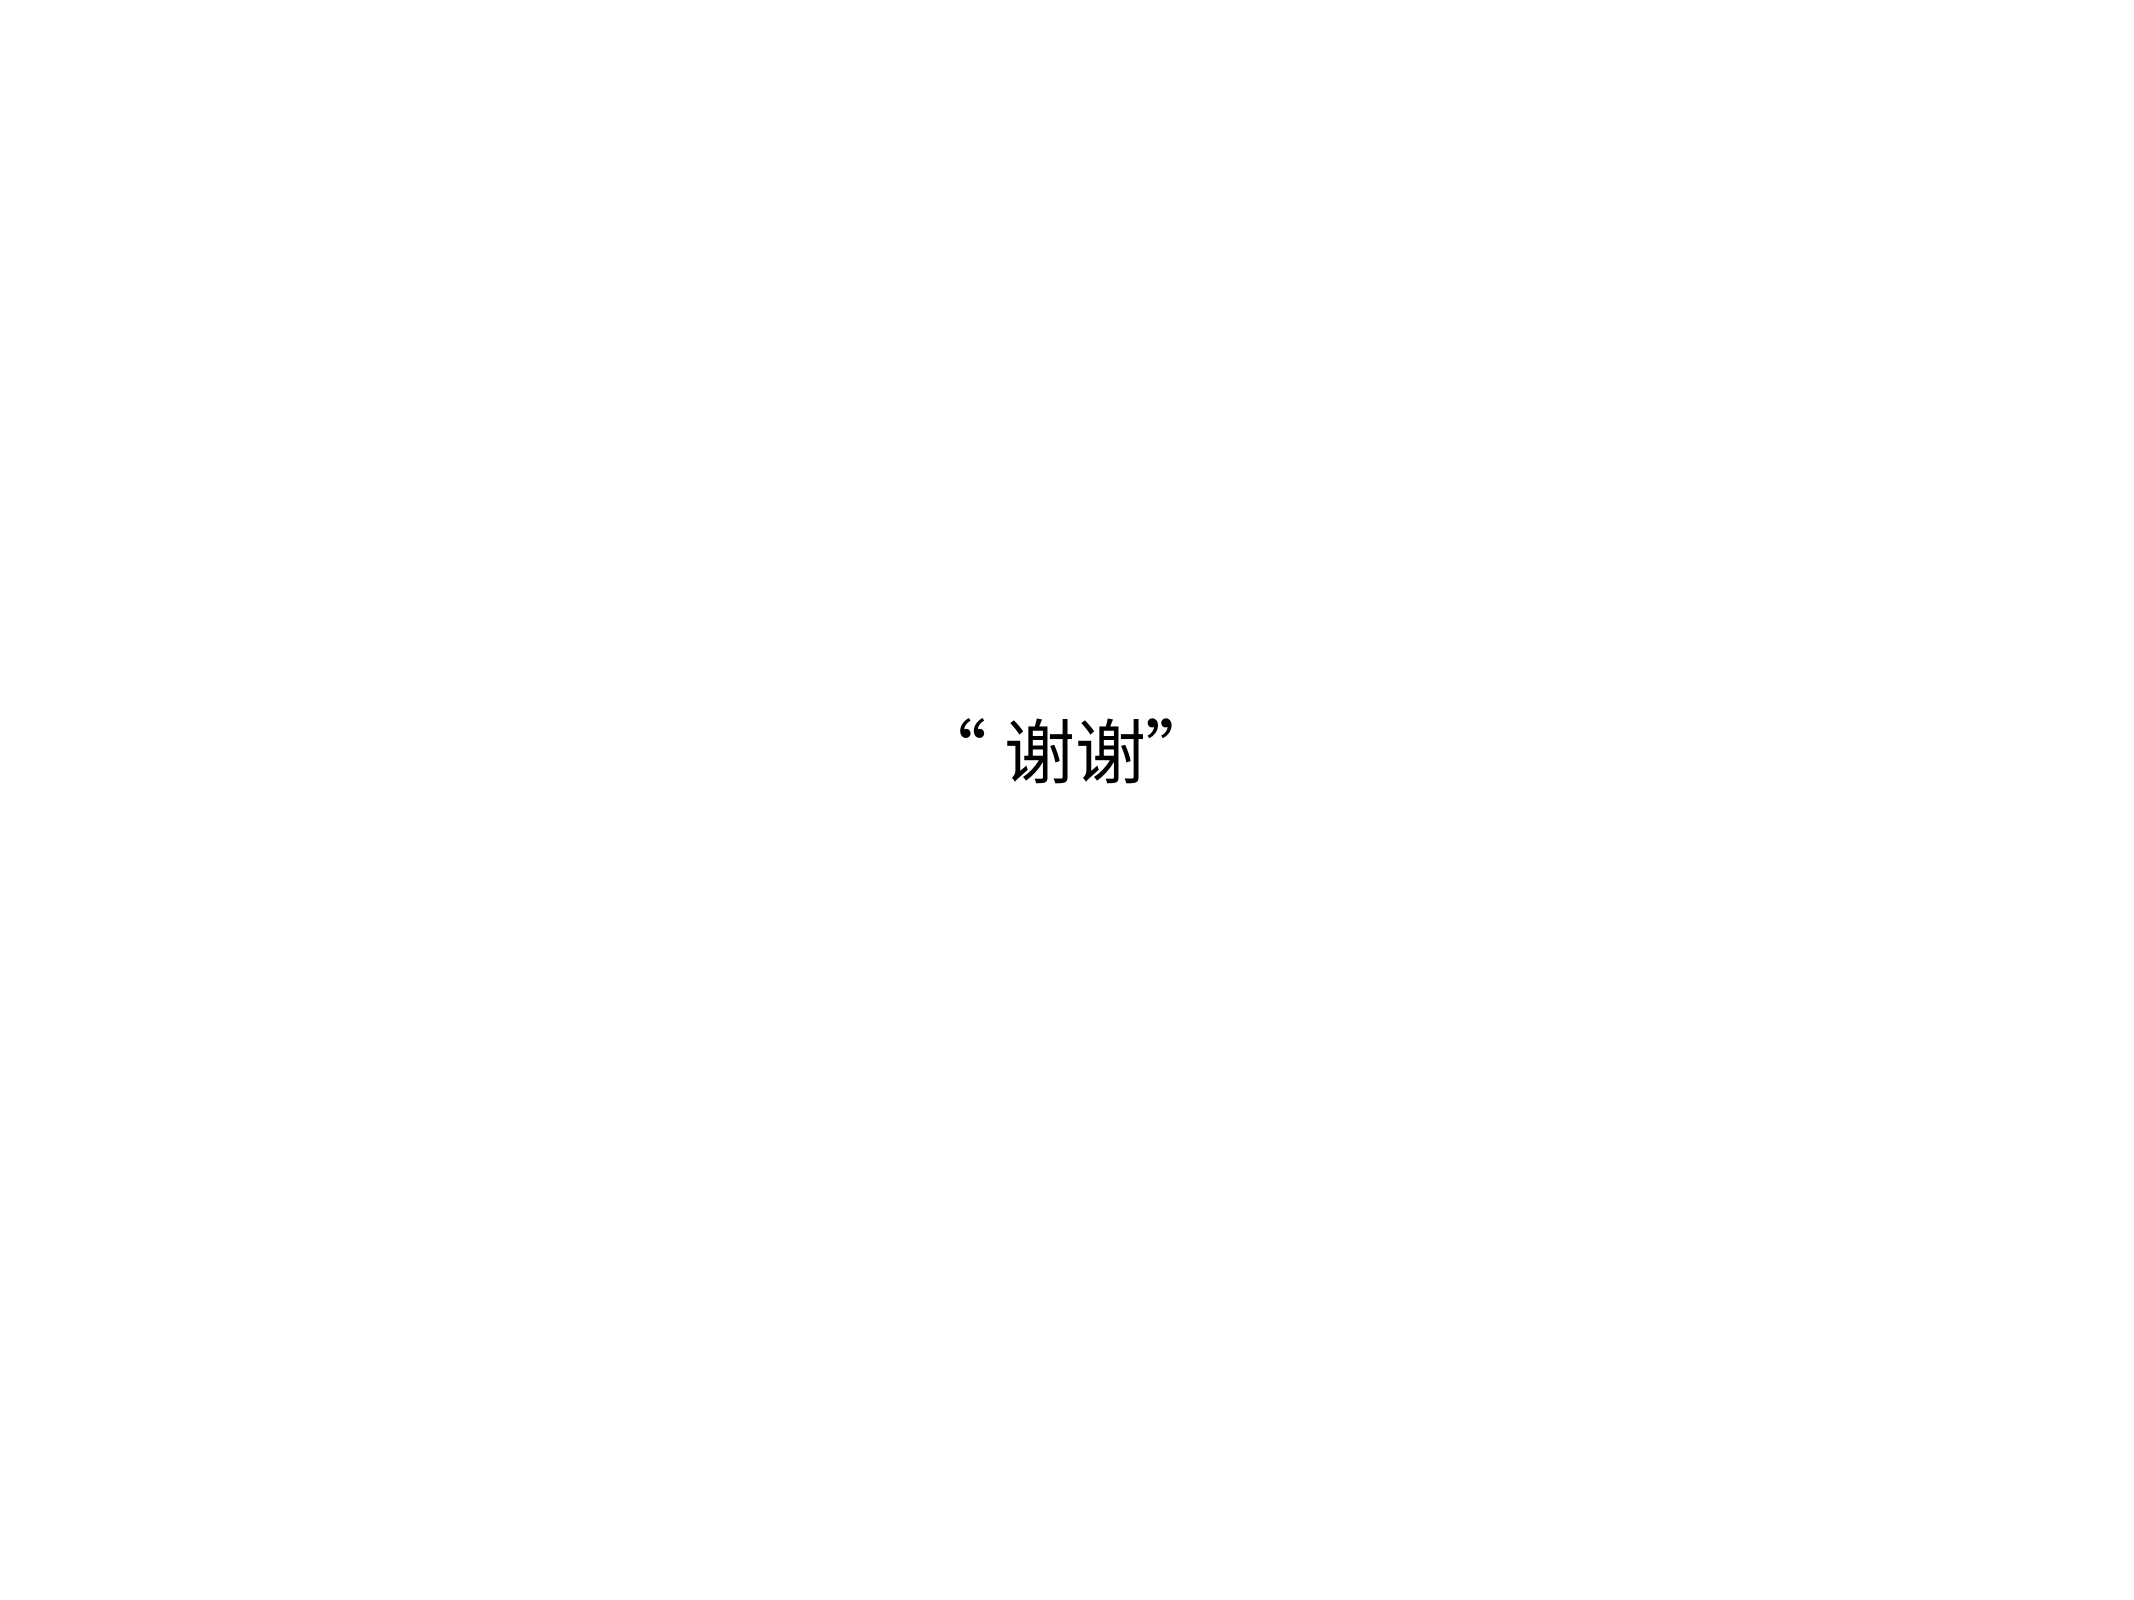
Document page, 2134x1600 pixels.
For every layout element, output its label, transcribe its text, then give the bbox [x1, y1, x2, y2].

list “谢谢” [207, 691, 1926, 809]
